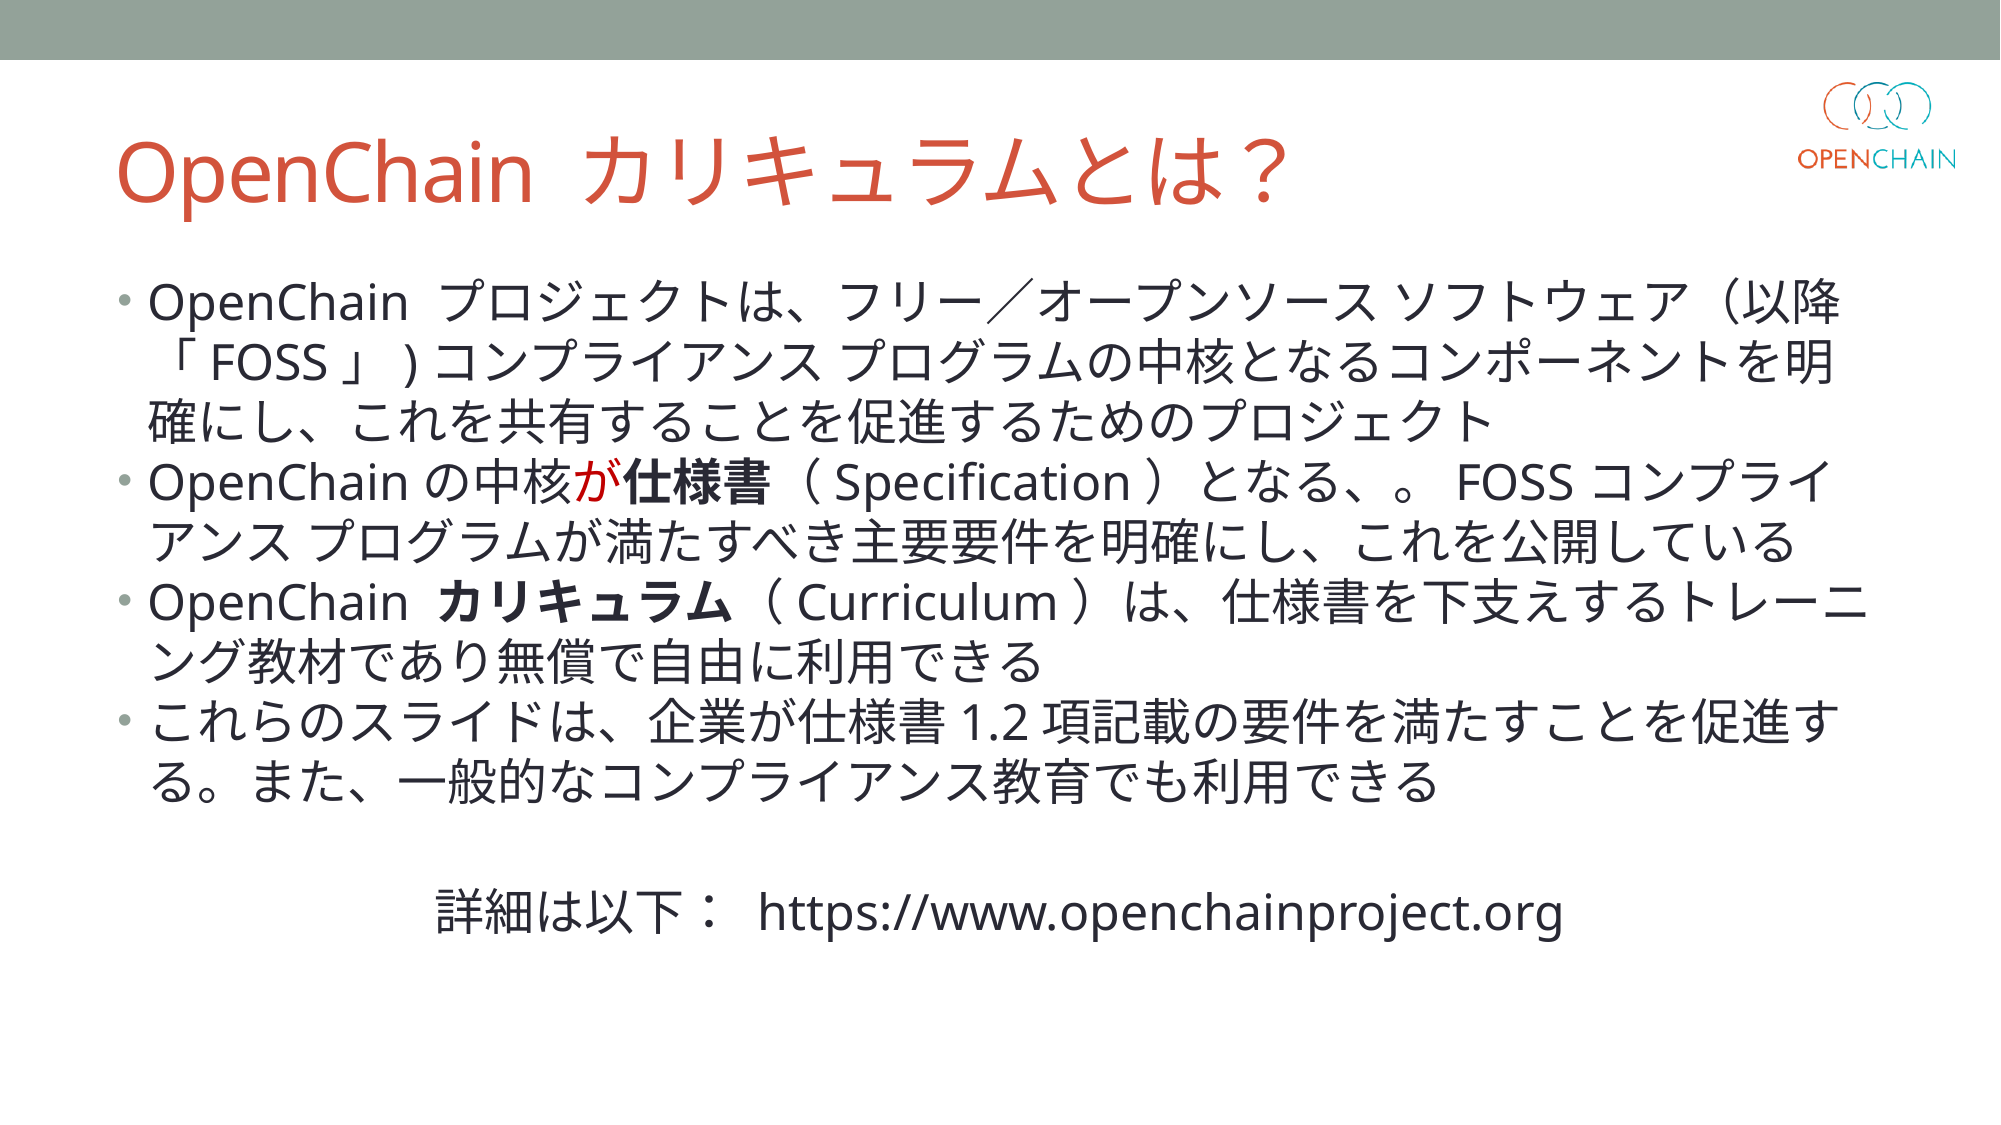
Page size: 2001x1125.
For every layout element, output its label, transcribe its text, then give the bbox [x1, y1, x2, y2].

title OpenChain カリキュラムとは？ [99, 87, 1900, 250]
picture [1798, 82, 1955, 169]
list OpenChain プロジェクトは、フリー／オープンソース ソフトウェア（以降「FOSS」)コンプライアンス プログラムの中核となるコンポーネントを明確にし、これを共有することを促進するためのプロジェクト OpenChainの中核が仕様書（Specification）となる、。FOSSコンプライアンス プログラムが満たすべき主要要件を明確にし、これを公開している OpenChain カリキュラム（Curriculum）は、仕様書を下支えするトレーニング教材であり無償で自由に利用できる これらのスライドは、企業が仕様書1.2項記載の要件を満たすことを促進する。また、一般的なコンプライアンス教育でも利用できる 詳細は以下： https://www.openchainproject.org [102, 262, 1898, 1075]
